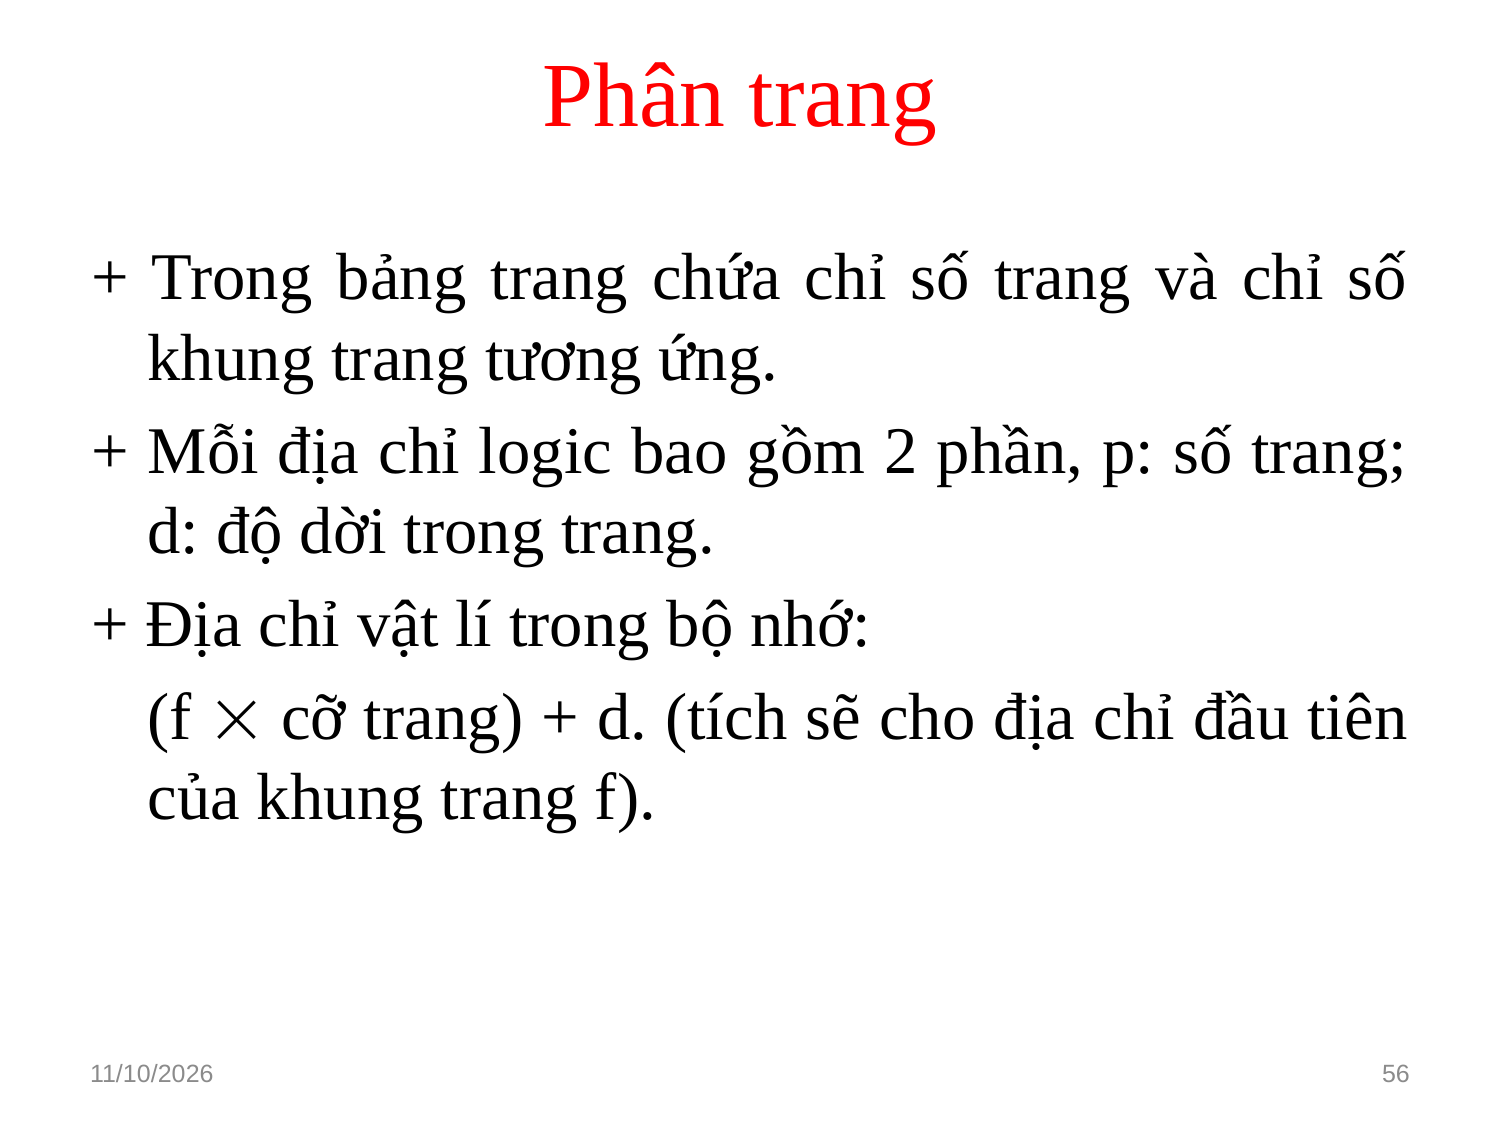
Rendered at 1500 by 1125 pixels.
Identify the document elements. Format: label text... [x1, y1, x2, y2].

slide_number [75, 1042, 425, 1103]
list + Trong bảng trang chứa chỉ số trang và chỉ số khung trang tương ứng. + Mỗi địa chỉ logic bao gồm 2 phần, p: số trang; d: độ dời trong trang. + Địa chỉ vật lí trong bộ nhớ: (f  cỡ trang) + d. (tích sẽ cho địa chỉ đầu tiên của khung trang f). [76, 225, 1425, 977]
title Phân trang [152, 23, 1328, 156]
slide_number 56 [1074, 1042, 1425, 1103]
